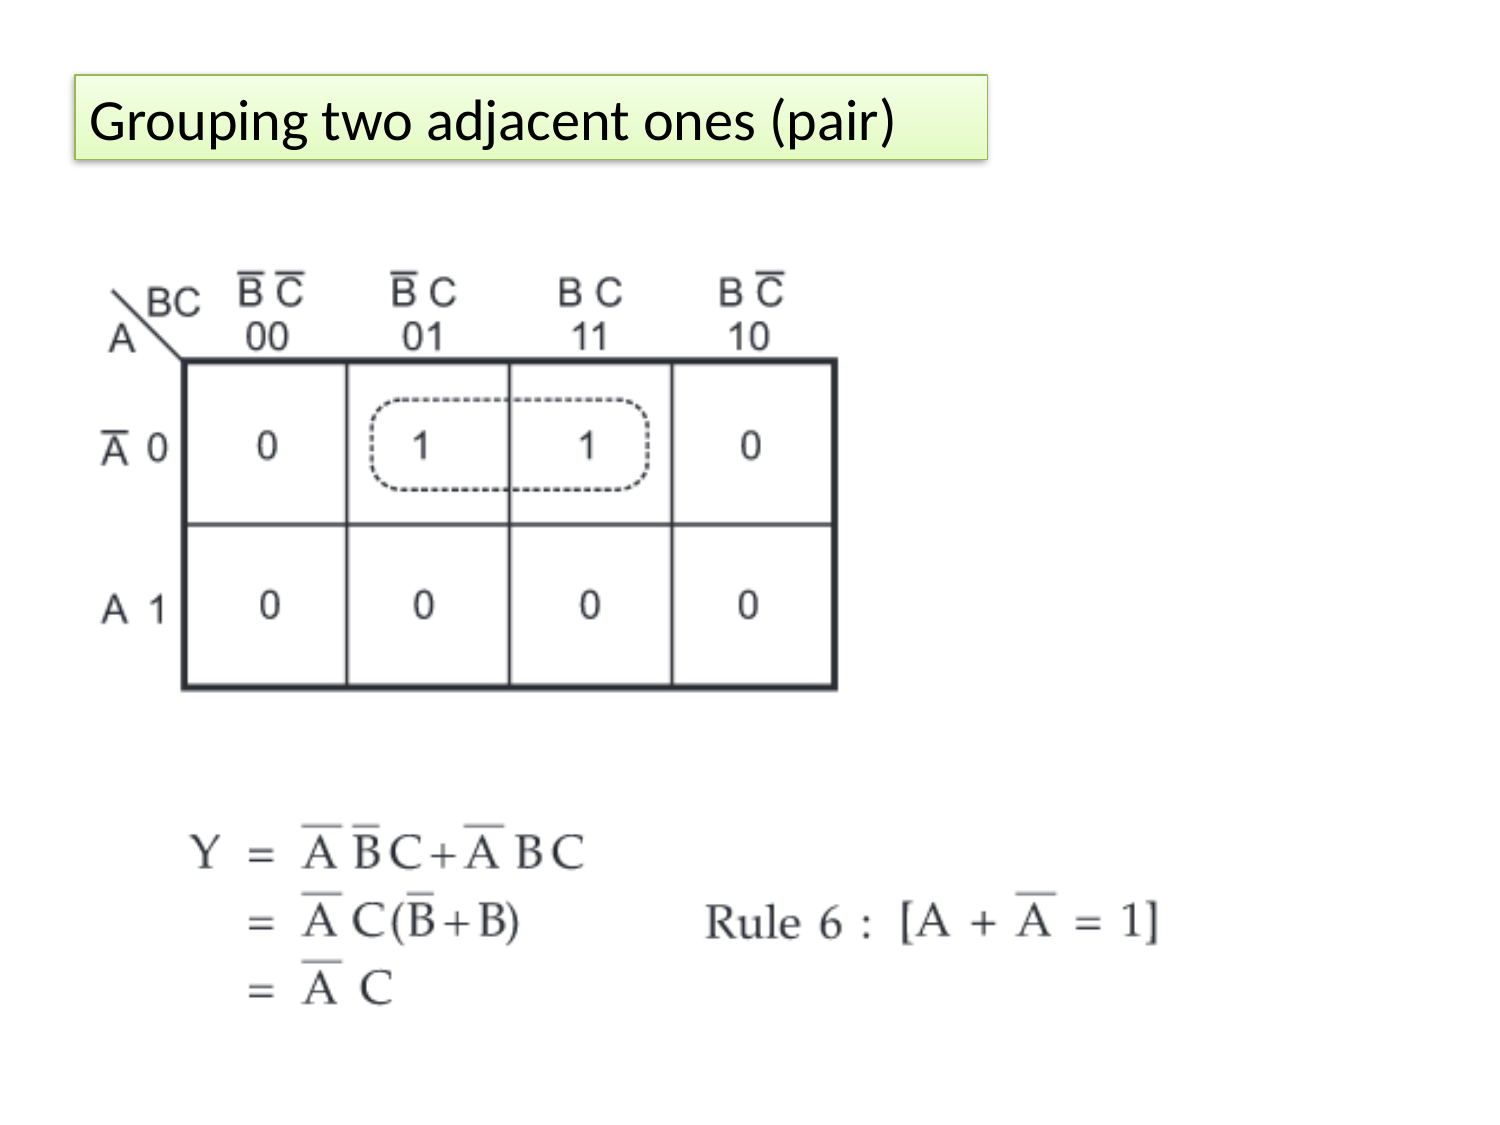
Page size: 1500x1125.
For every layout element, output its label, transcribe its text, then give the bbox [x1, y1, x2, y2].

picture [162, 799, 1180, 1026]
picture [87, 249, 901, 726]
text_box Grouping two adjacent ones (pair) [74, 74, 988, 160]
